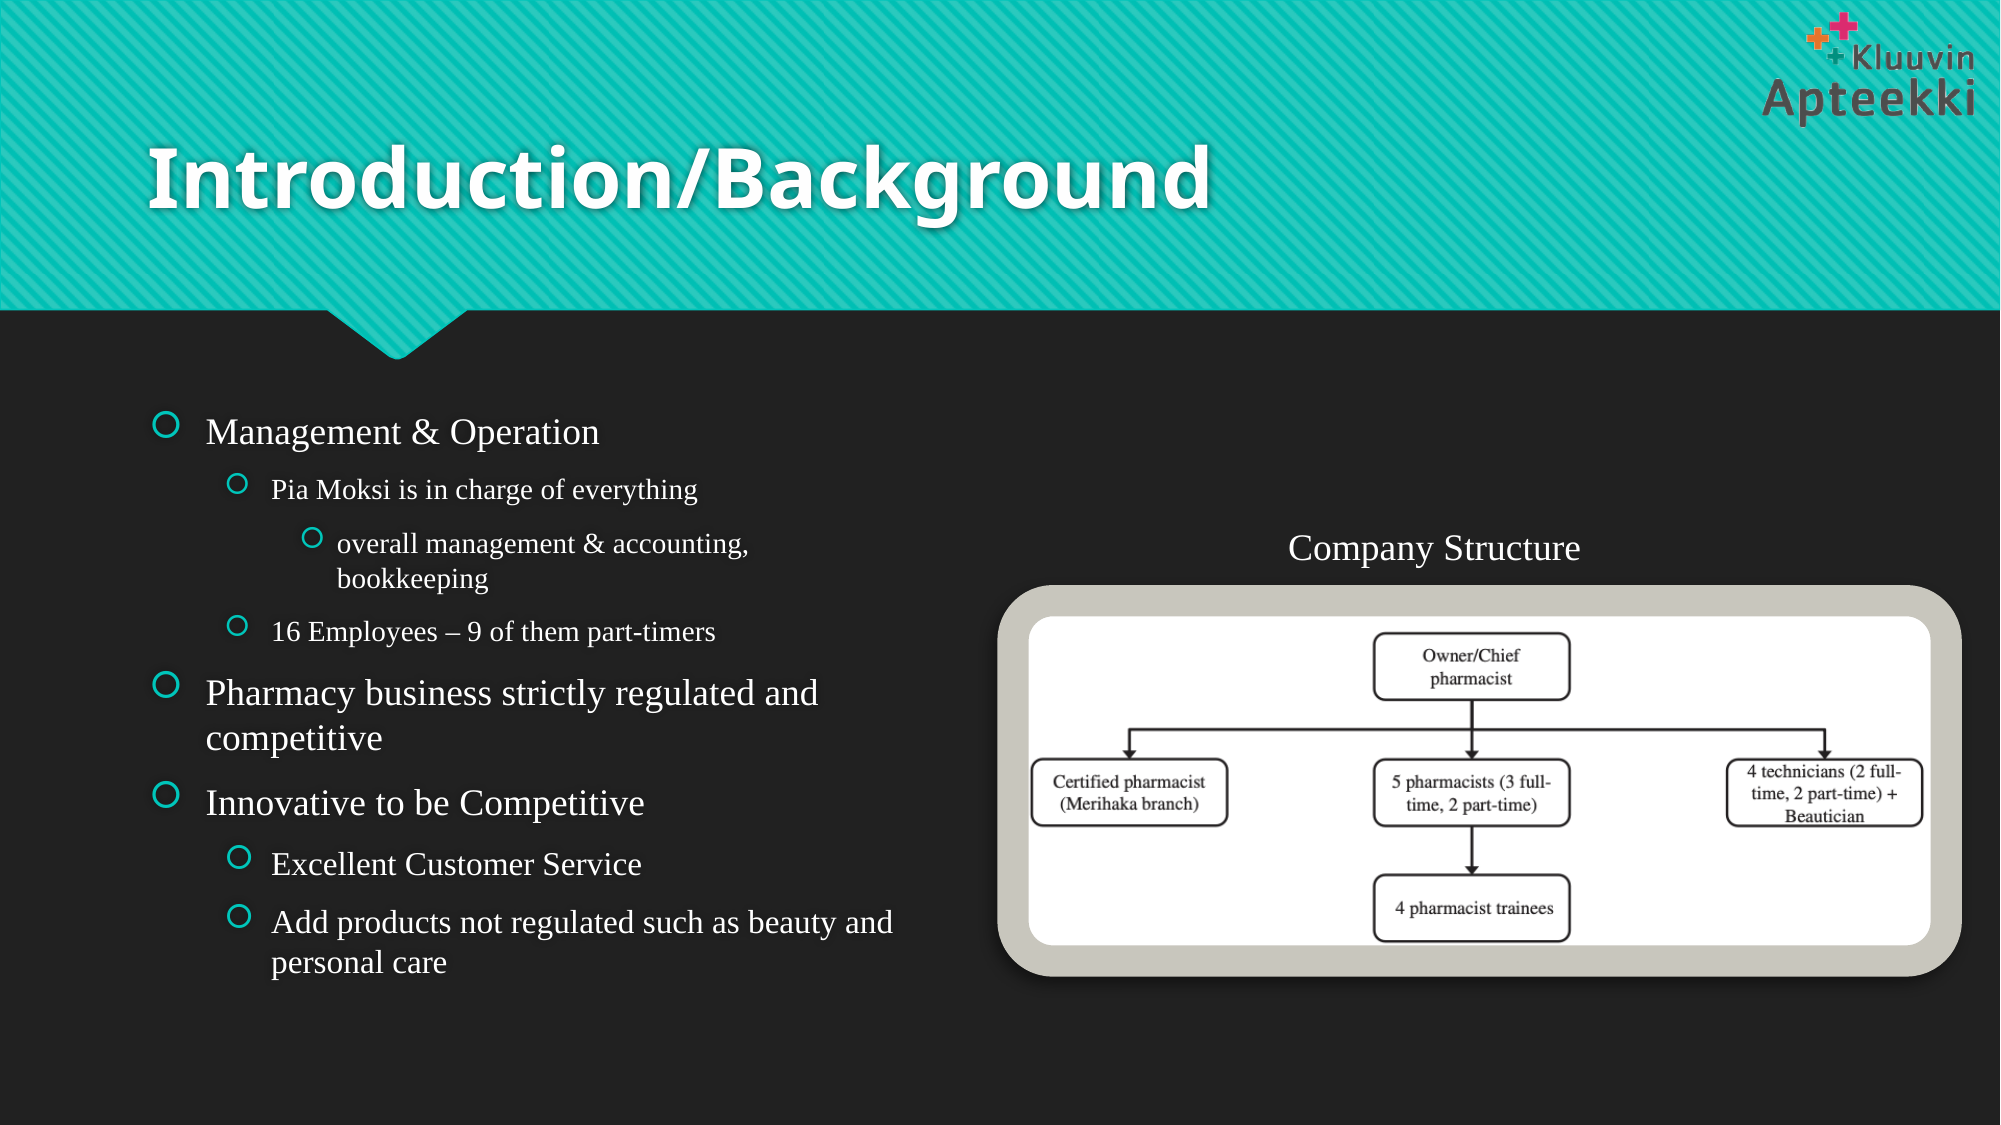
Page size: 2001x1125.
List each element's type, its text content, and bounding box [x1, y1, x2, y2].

text_box Company Structure [1273, 515, 1597, 575]
picture [1012, 600, 1947, 962]
picture [1760, 8, 1974, 138]
list Management & Operation Pia Moksi is in charge of everything overall management & accounting, bookkeeping 16 Employees – 9 of them part-timers Pharmacy business strictly regulated and competitive Innovative to be Competitive Excellent Customer Service Add products not regulated such as beauty and personal care [134, 395, 923, 992]
title Introduction/Background [132, 73, 1868, 233]
